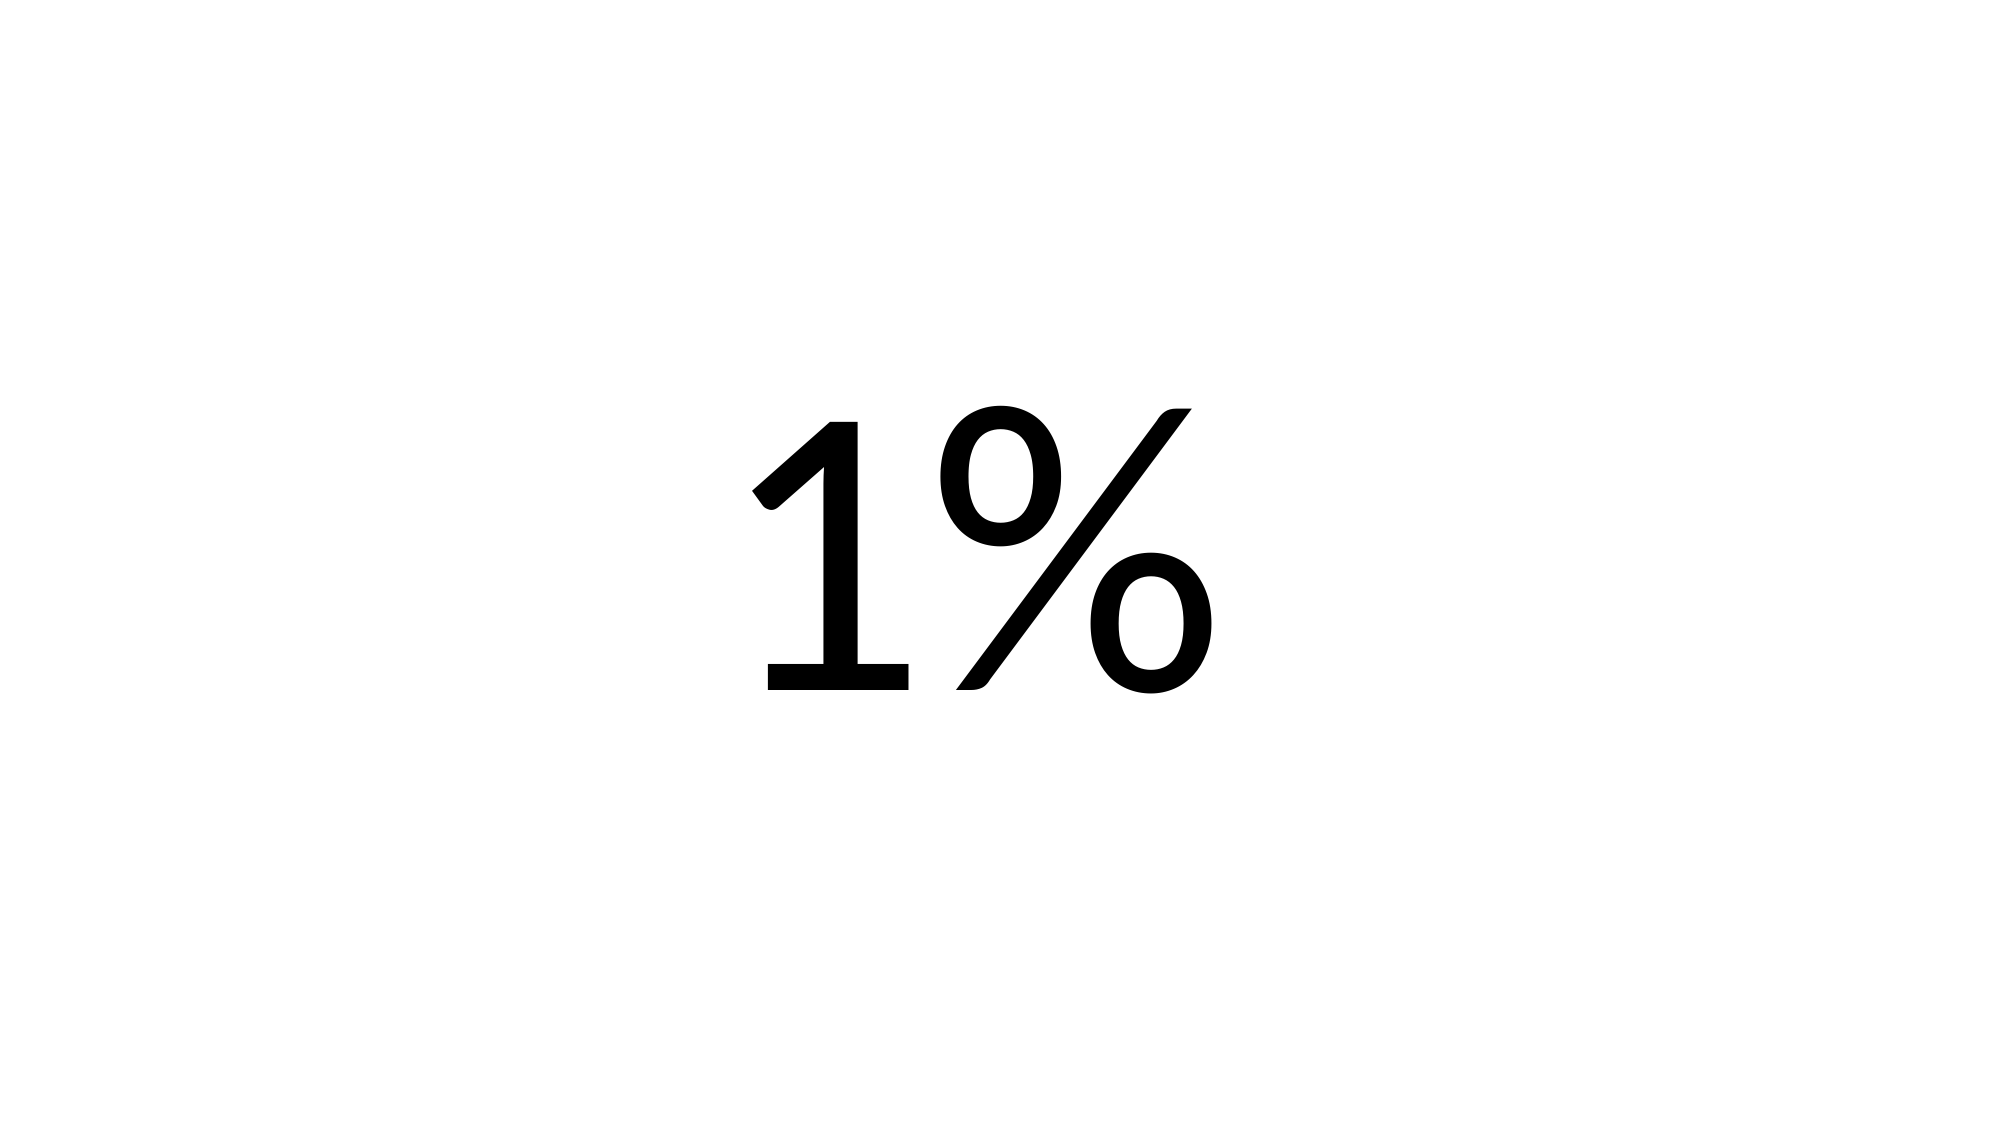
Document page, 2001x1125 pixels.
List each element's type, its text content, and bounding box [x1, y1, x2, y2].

text_box 1% [701, 266, 1241, 781]
